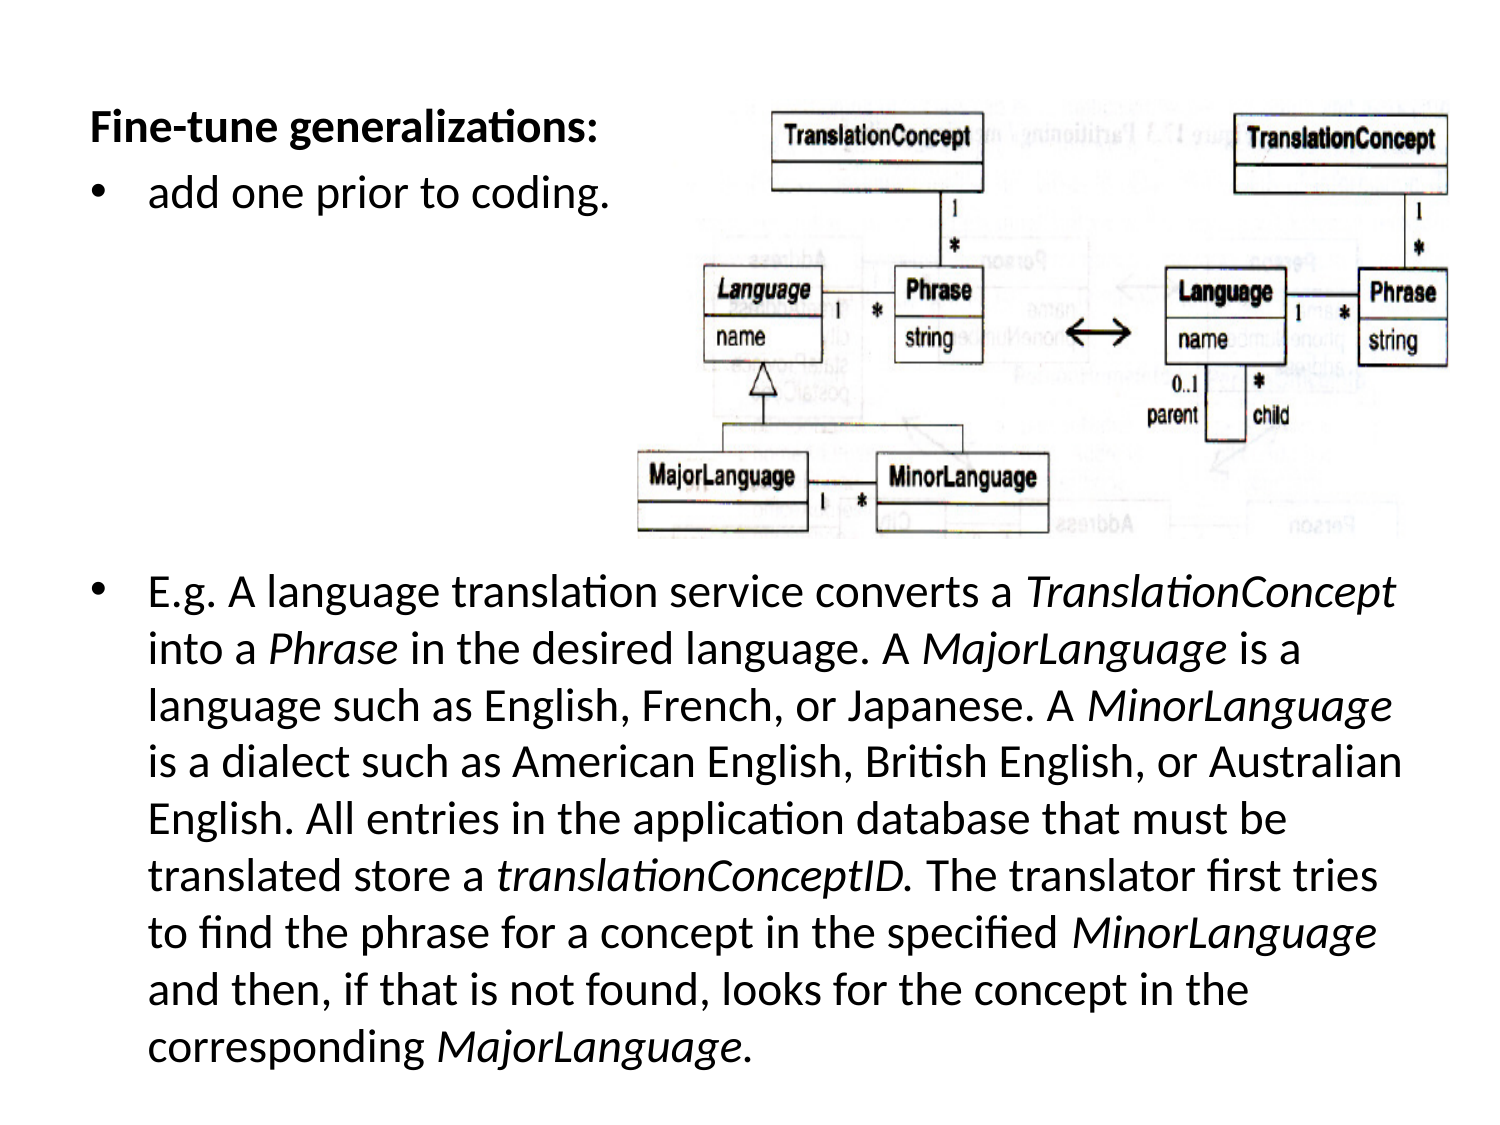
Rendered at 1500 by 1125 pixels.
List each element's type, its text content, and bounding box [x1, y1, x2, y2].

picture [637, 99, 1451, 540]
list Fine-tune generalizations: add one prior to coding. E.g. A language translation service converts a TranslationConcept into a Phrase in the desired language. A MajorLanguage is a language such as English, French, or Japanese. A MinorLanguage is a dialect such as American English, British English, or Australian English. All entries in the application database that must be translated store a translationConceptID. The translator first tries to find the phrase for a concept in the specified MinorLanguage and then, if that is not found, looks for the concept in the corresponding MajorLanguage. [75, 87, 1425, 1100]
